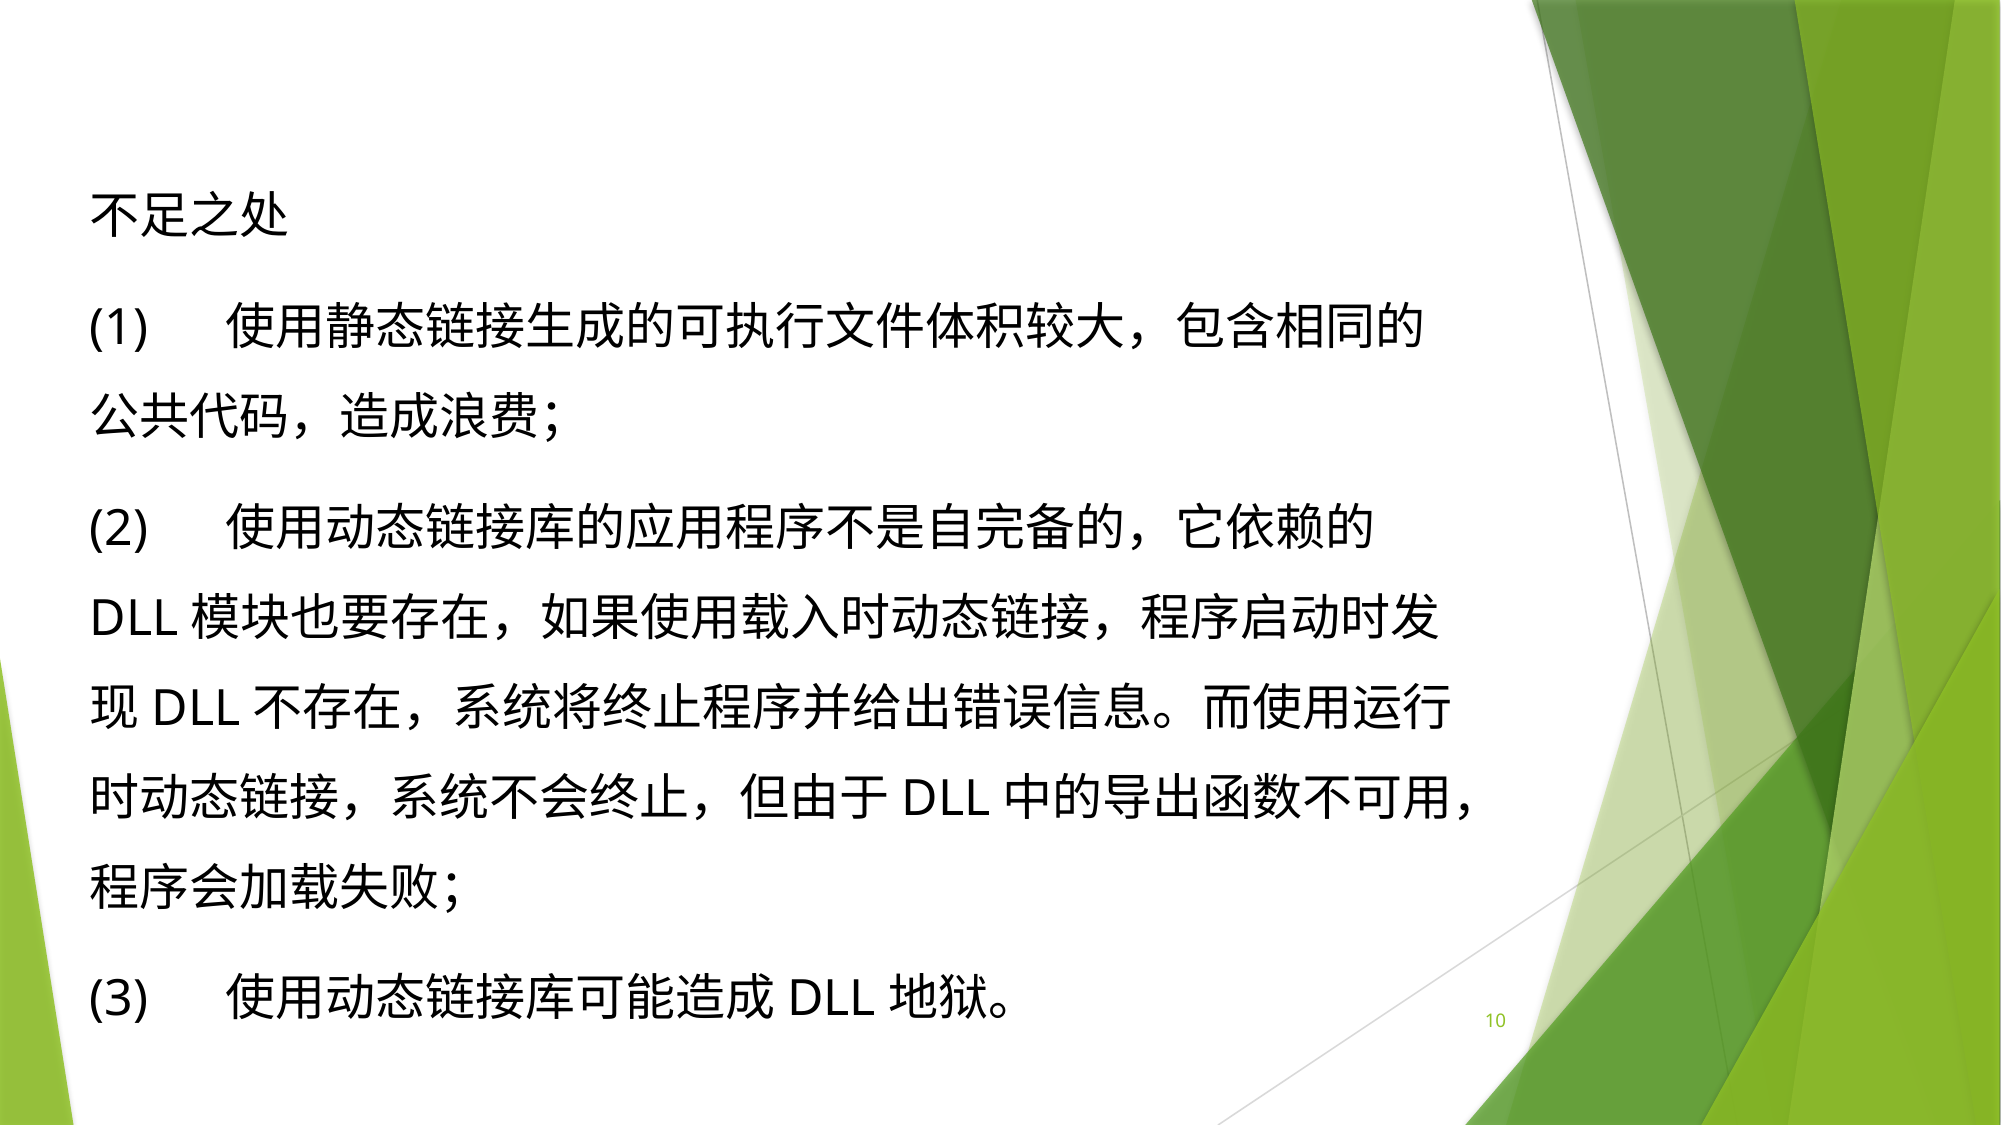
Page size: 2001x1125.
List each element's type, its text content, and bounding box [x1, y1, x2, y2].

slide_number 10 [1485, 991, 1522, 1051]
list 不足之处 (1) 使用静态链接生成的可执行文件体积较大，包含相同的公共代码，造成浪费； (2) 使用动态链接库的应用程序不是自完备的，它依赖的DLL模块也要存在，如果使用载入时动态链接，程序启动时发现DLL不存在，系统将终止程序并给出错误信息。而使用运行时动态链接，系统不会终止，但由于DLL中的导出函数不可用，程序会加载失败； (3) 使用动态链接库可能造成DLL地狱。 [74, 145, 1485, 1051]
